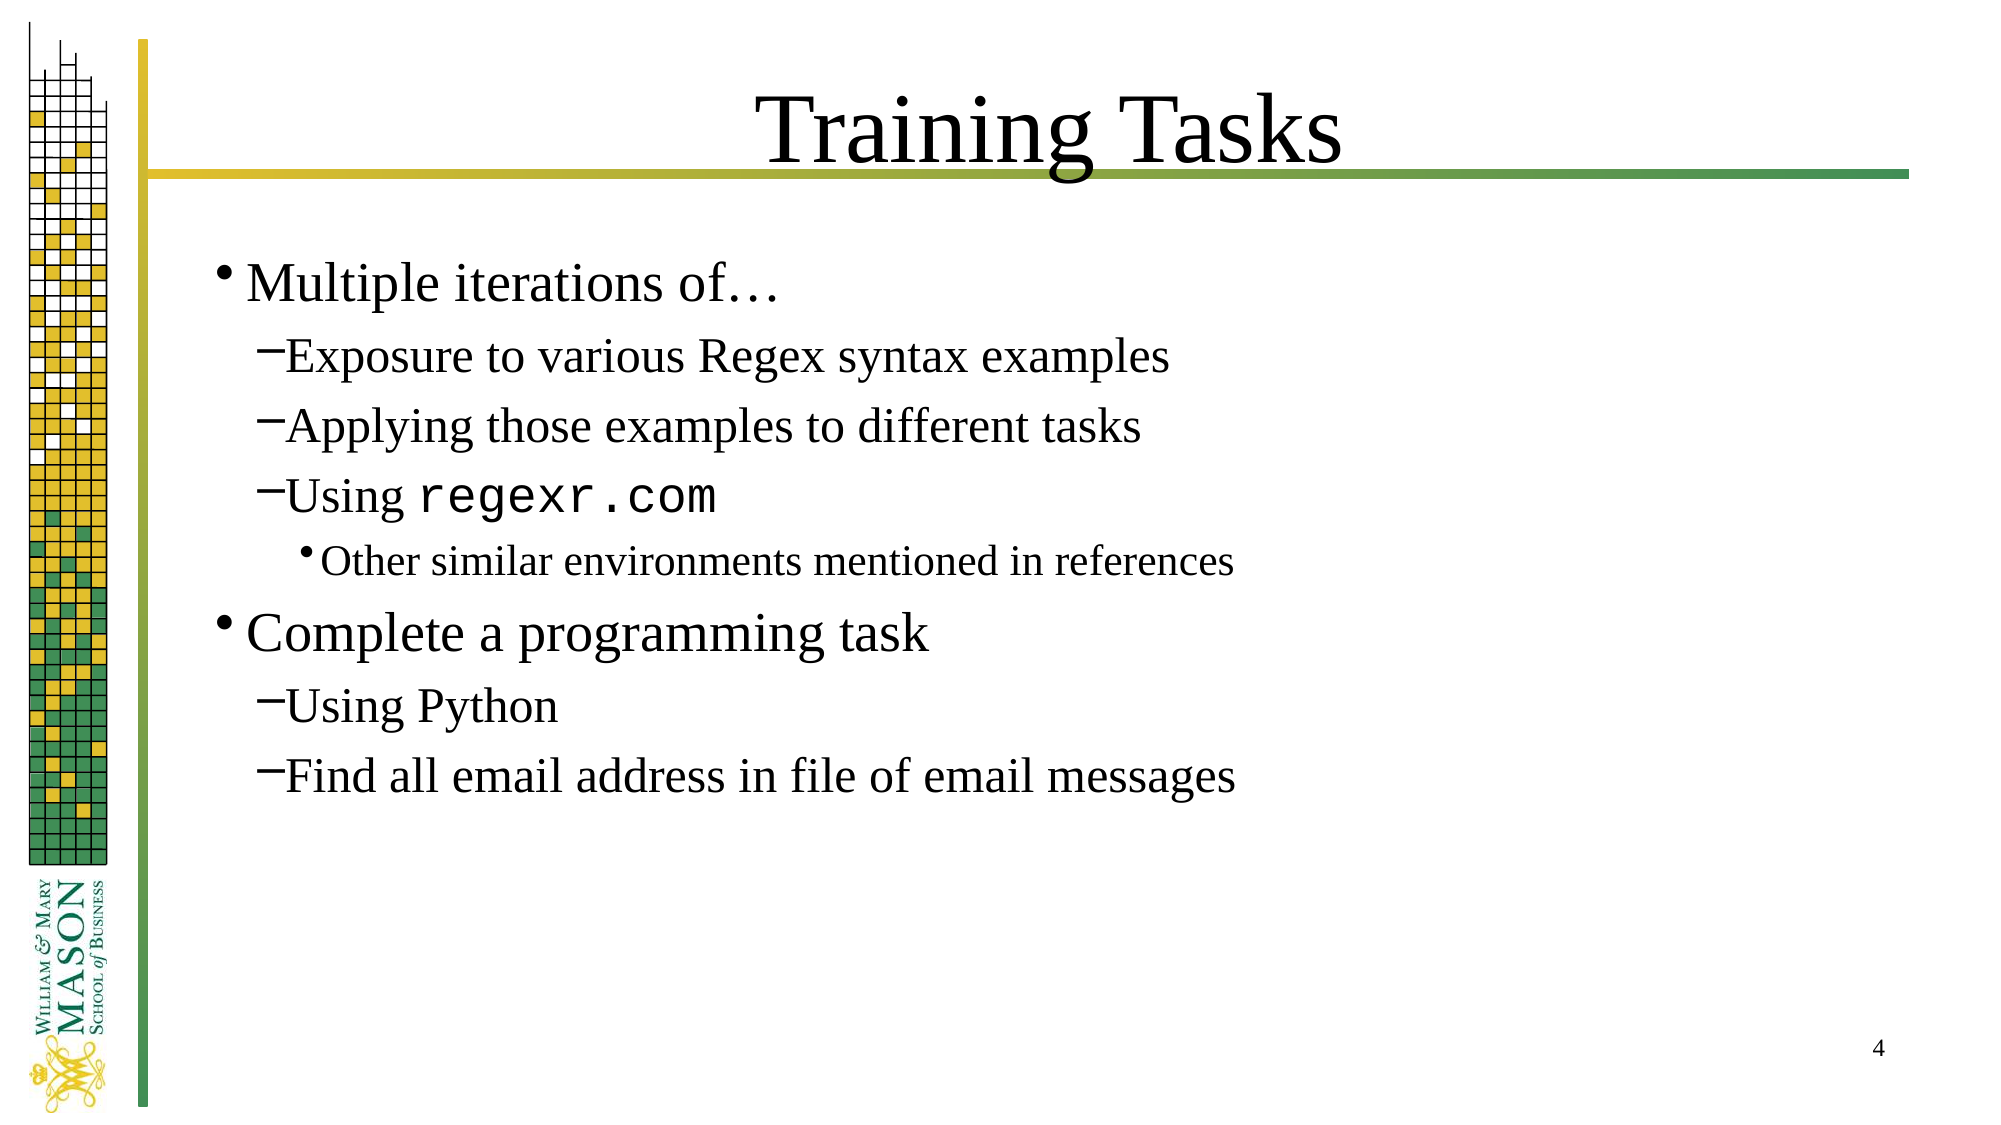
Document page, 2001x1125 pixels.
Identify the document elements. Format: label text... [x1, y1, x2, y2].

list Multiple iterations of… Exposure to various Regex syntax examples Applying those examples to different tasks Using regexr.com Other similar environments mentioned in references Complete a programming task Using Python Find all email address in file of email messages [200, 237, 1900, 1005]
title Training Tasks [200, 45, 1900, 200]
picture [29, 879, 107, 1113]
slide_number 4 [1398, 1024, 1901, 1103]
